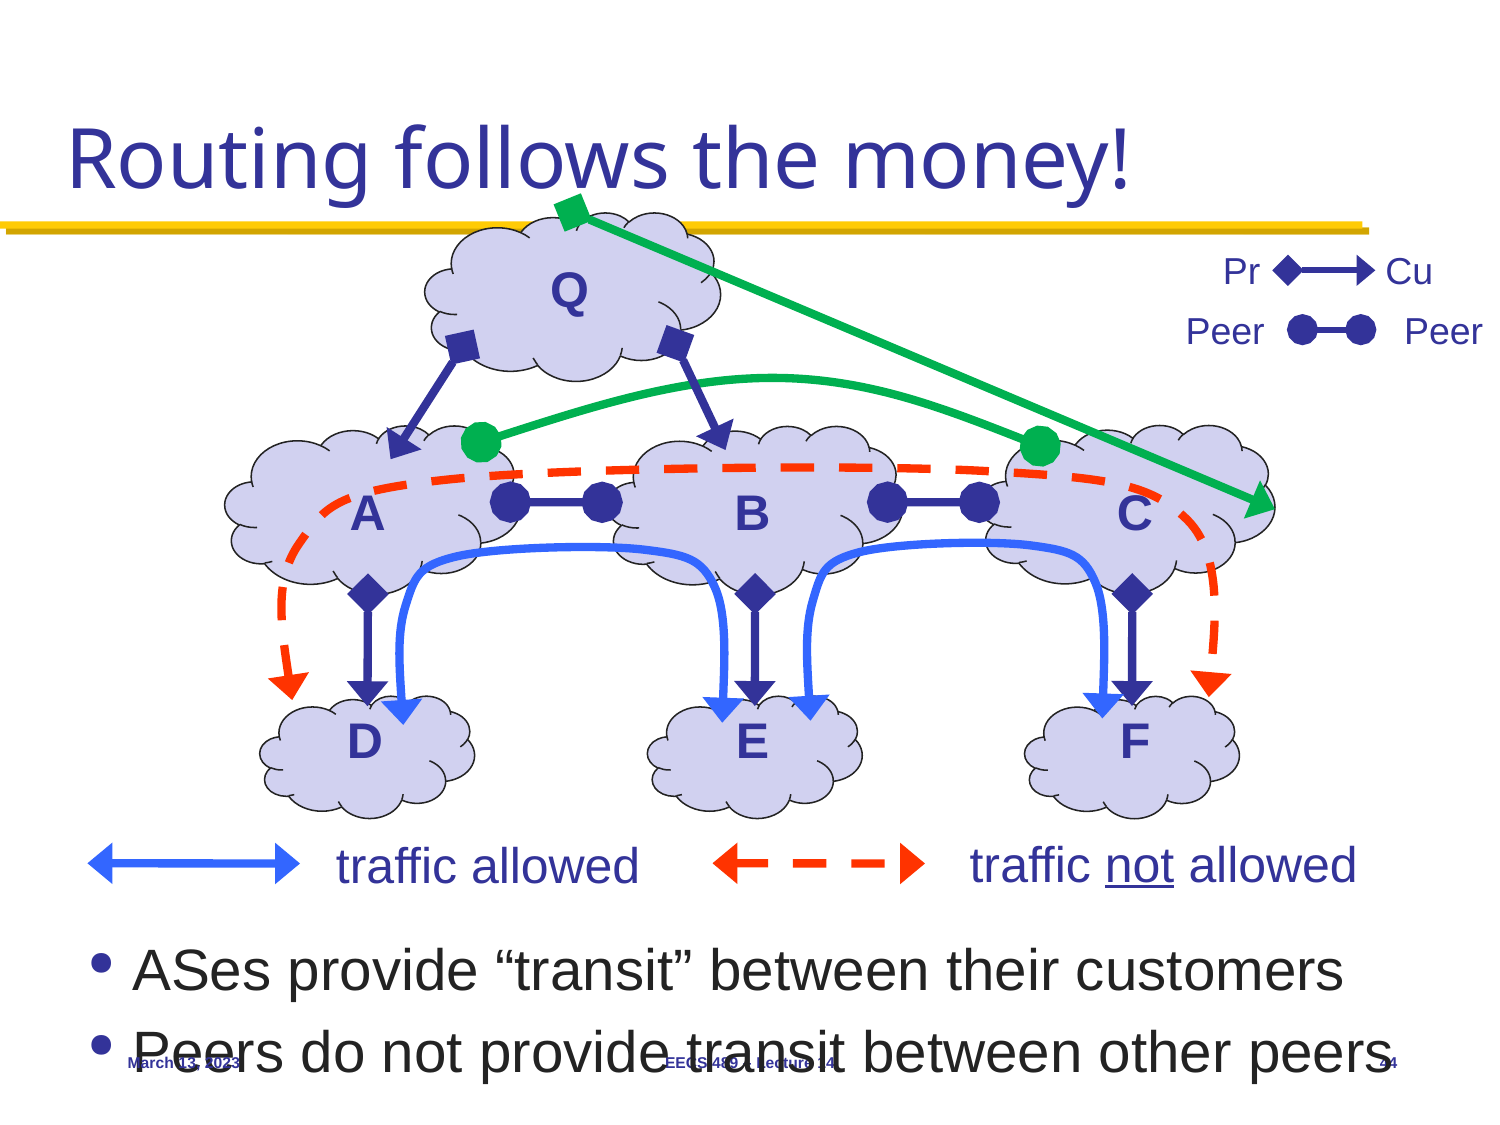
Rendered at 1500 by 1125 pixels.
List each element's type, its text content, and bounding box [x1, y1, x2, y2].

footer EECS 489 – Lecture 14 [512, 1024, 988, 1101]
text_box Q [535, 249, 604, 325]
text_box [540, 388, 670, 423]
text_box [1168, 239, 1500, 361]
text_box traffic allowed [321, 827, 656, 901]
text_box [720, 296, 1128, 435]
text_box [675, 343, 726, 451]
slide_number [112, 1024, 426, 1101]
text_box traffic not allowed [954, 824, 1373, 900]
text_box [592, 212, 715, 267]
title Routing follows the money! [49, 24, 1451, 213]
text_box [424, 217, 721, 382]
text_box ASes provide “transit” between their customers Peers do not provide transit between other peers [74, 924, 1425, 1100]
slide_number 44 [1312, 1024, 1413, 1101]
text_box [224, 424, 1276, 819]
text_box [390, 346, 463, 460]
